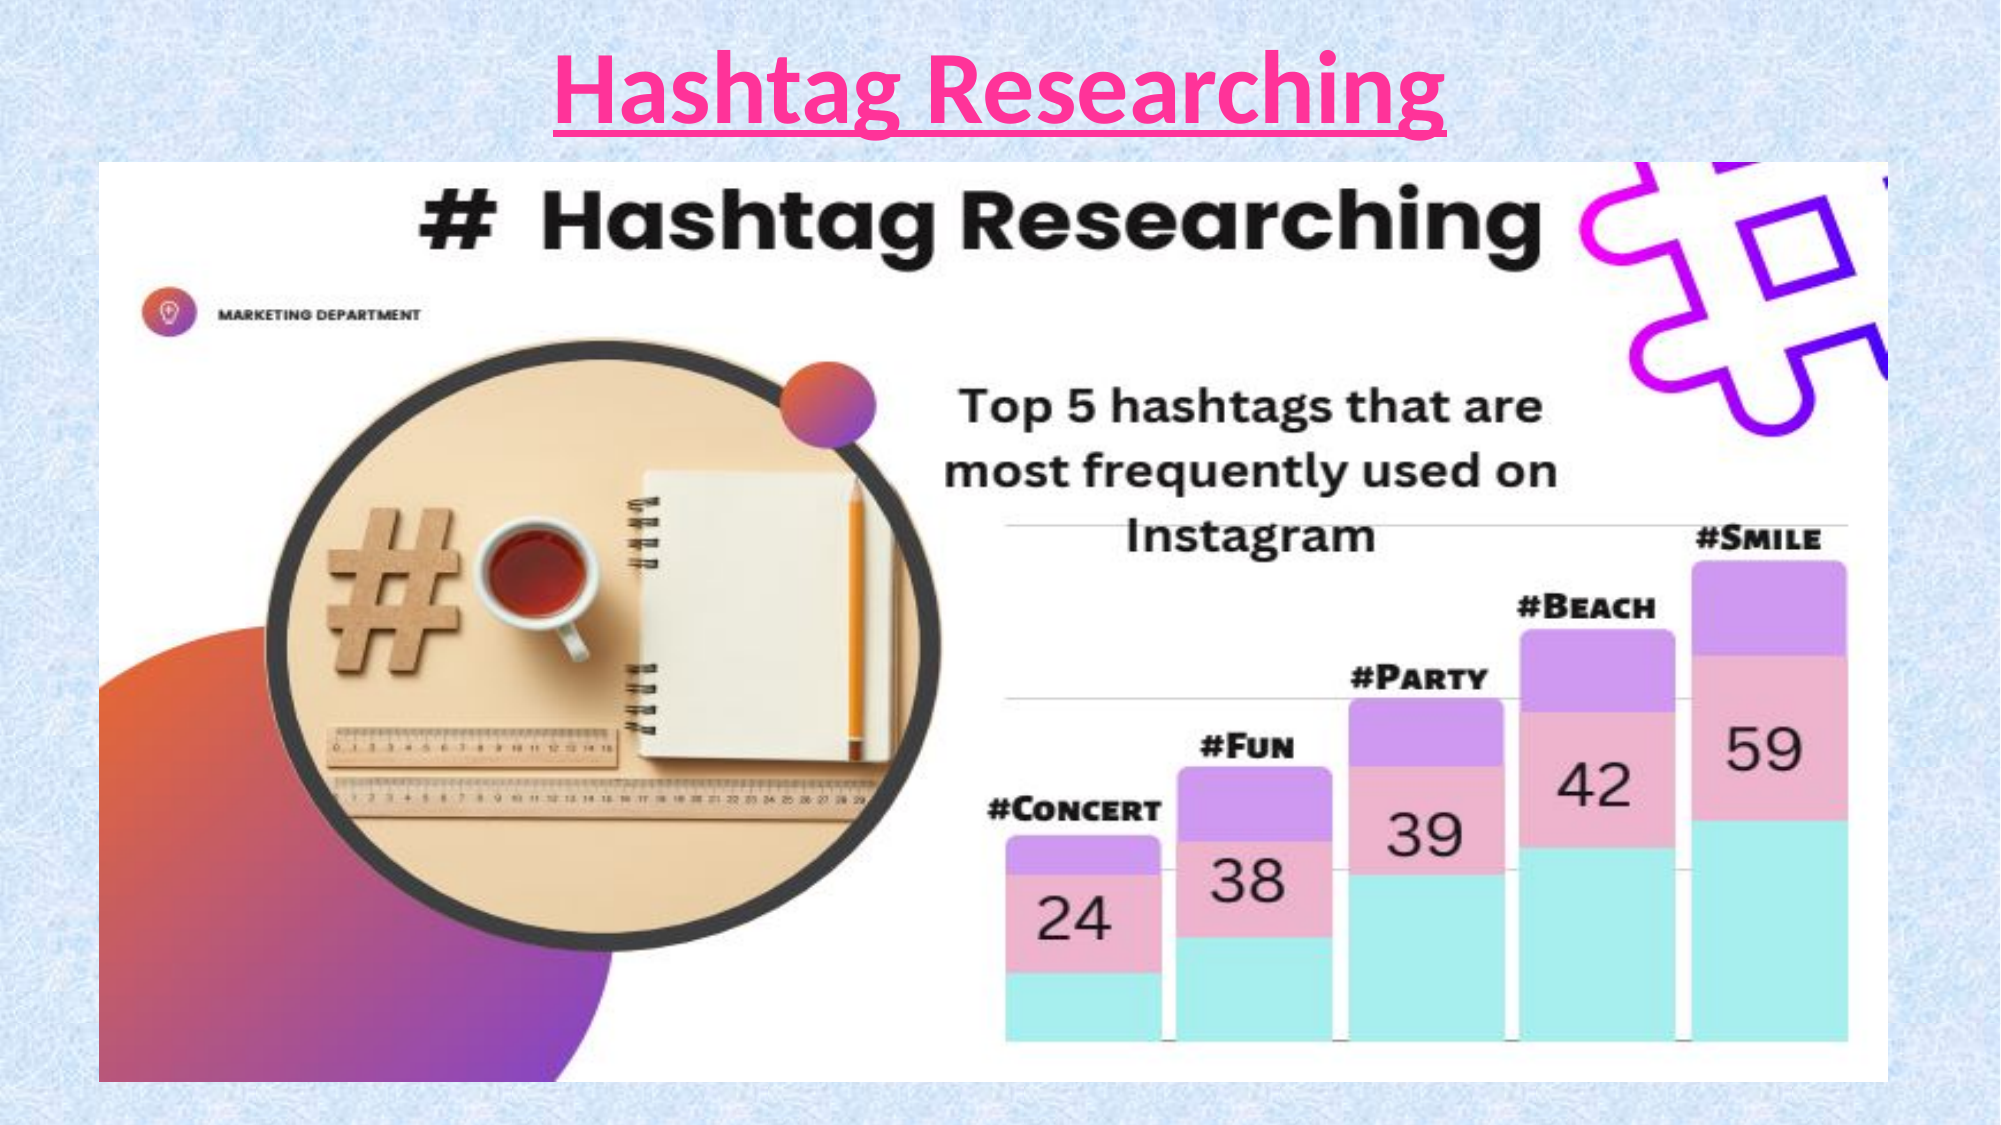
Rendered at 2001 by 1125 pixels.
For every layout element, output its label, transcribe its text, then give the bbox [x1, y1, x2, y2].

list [99, 162, 1888, 1082]
picture [0, 0, 2001, 1125]
title Hashtag Researching [137, 0, 1863, 162]
